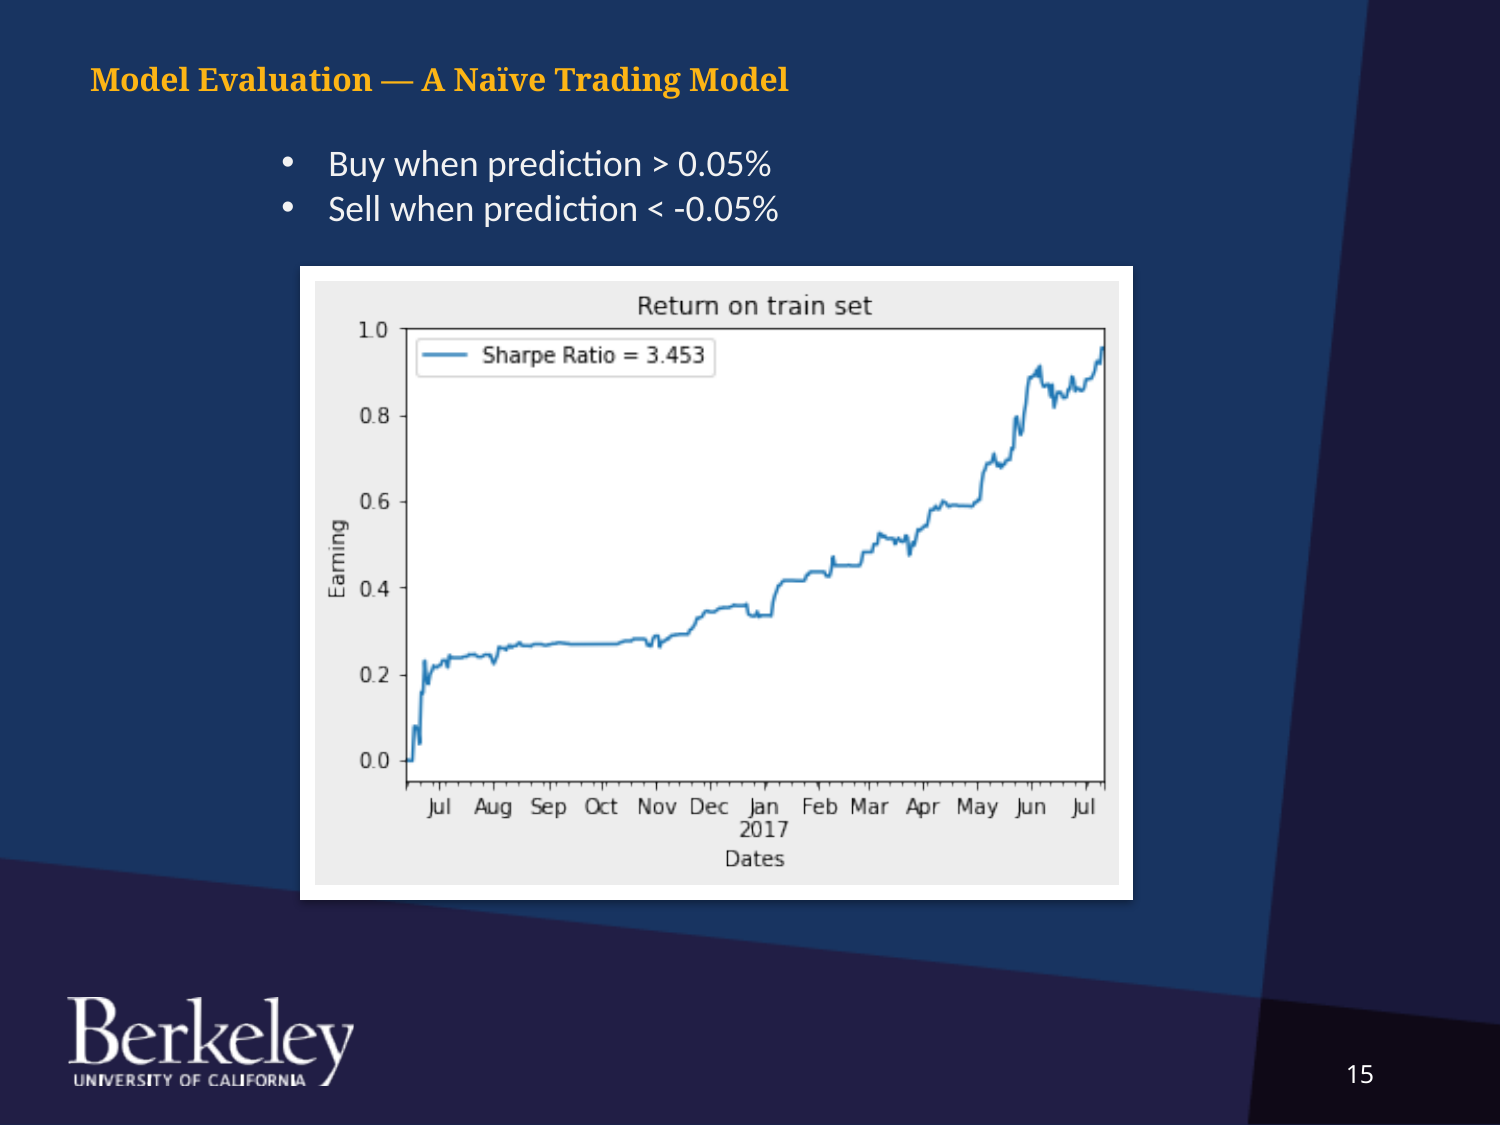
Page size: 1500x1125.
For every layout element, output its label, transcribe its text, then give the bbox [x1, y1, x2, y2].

picture [0, 0, 1500, 1125]
list Model Evaluation — A Naïve Trading Model [75, 51, 925, 132]
text_box Buy when prediction > 0.05% Sell when prediction < -0.05% [266, 131, 795, 237]
